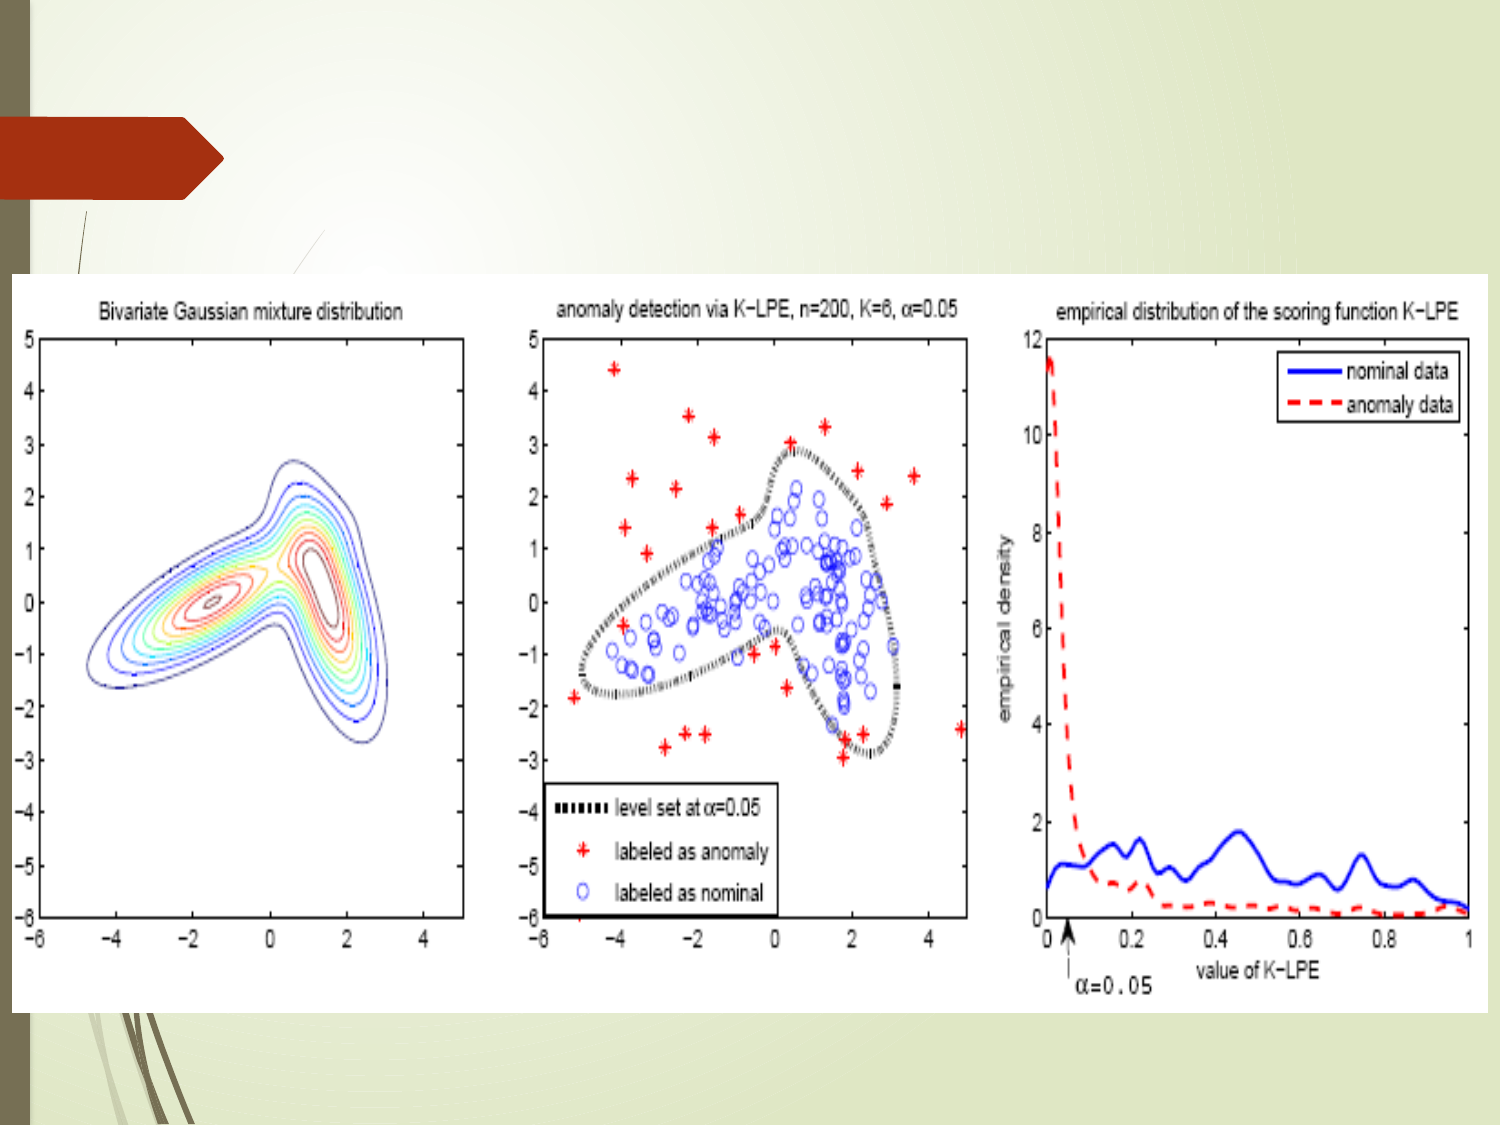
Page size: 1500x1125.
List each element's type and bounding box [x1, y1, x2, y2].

list [12, 274, 1488, 1013]
